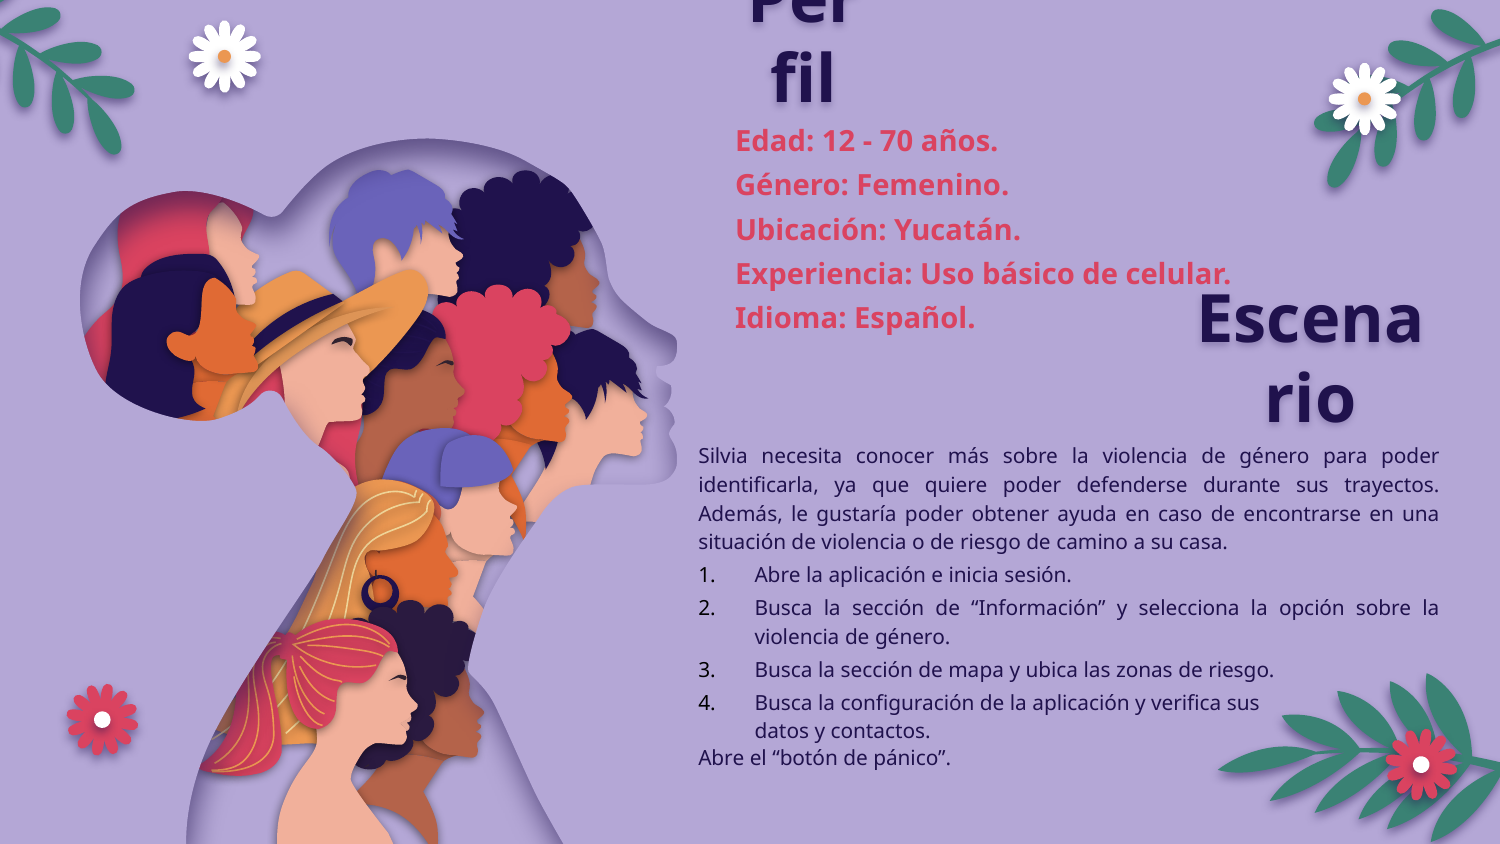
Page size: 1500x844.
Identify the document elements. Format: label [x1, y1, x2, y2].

text_box [1327, 61, 1402, 137]
text_box [187, 19, 262, 94]
text_box [1384, 727, 1459, 802]
text_box [65, 682, 140, 757]
text_box [0, 0, 1500, 844]
